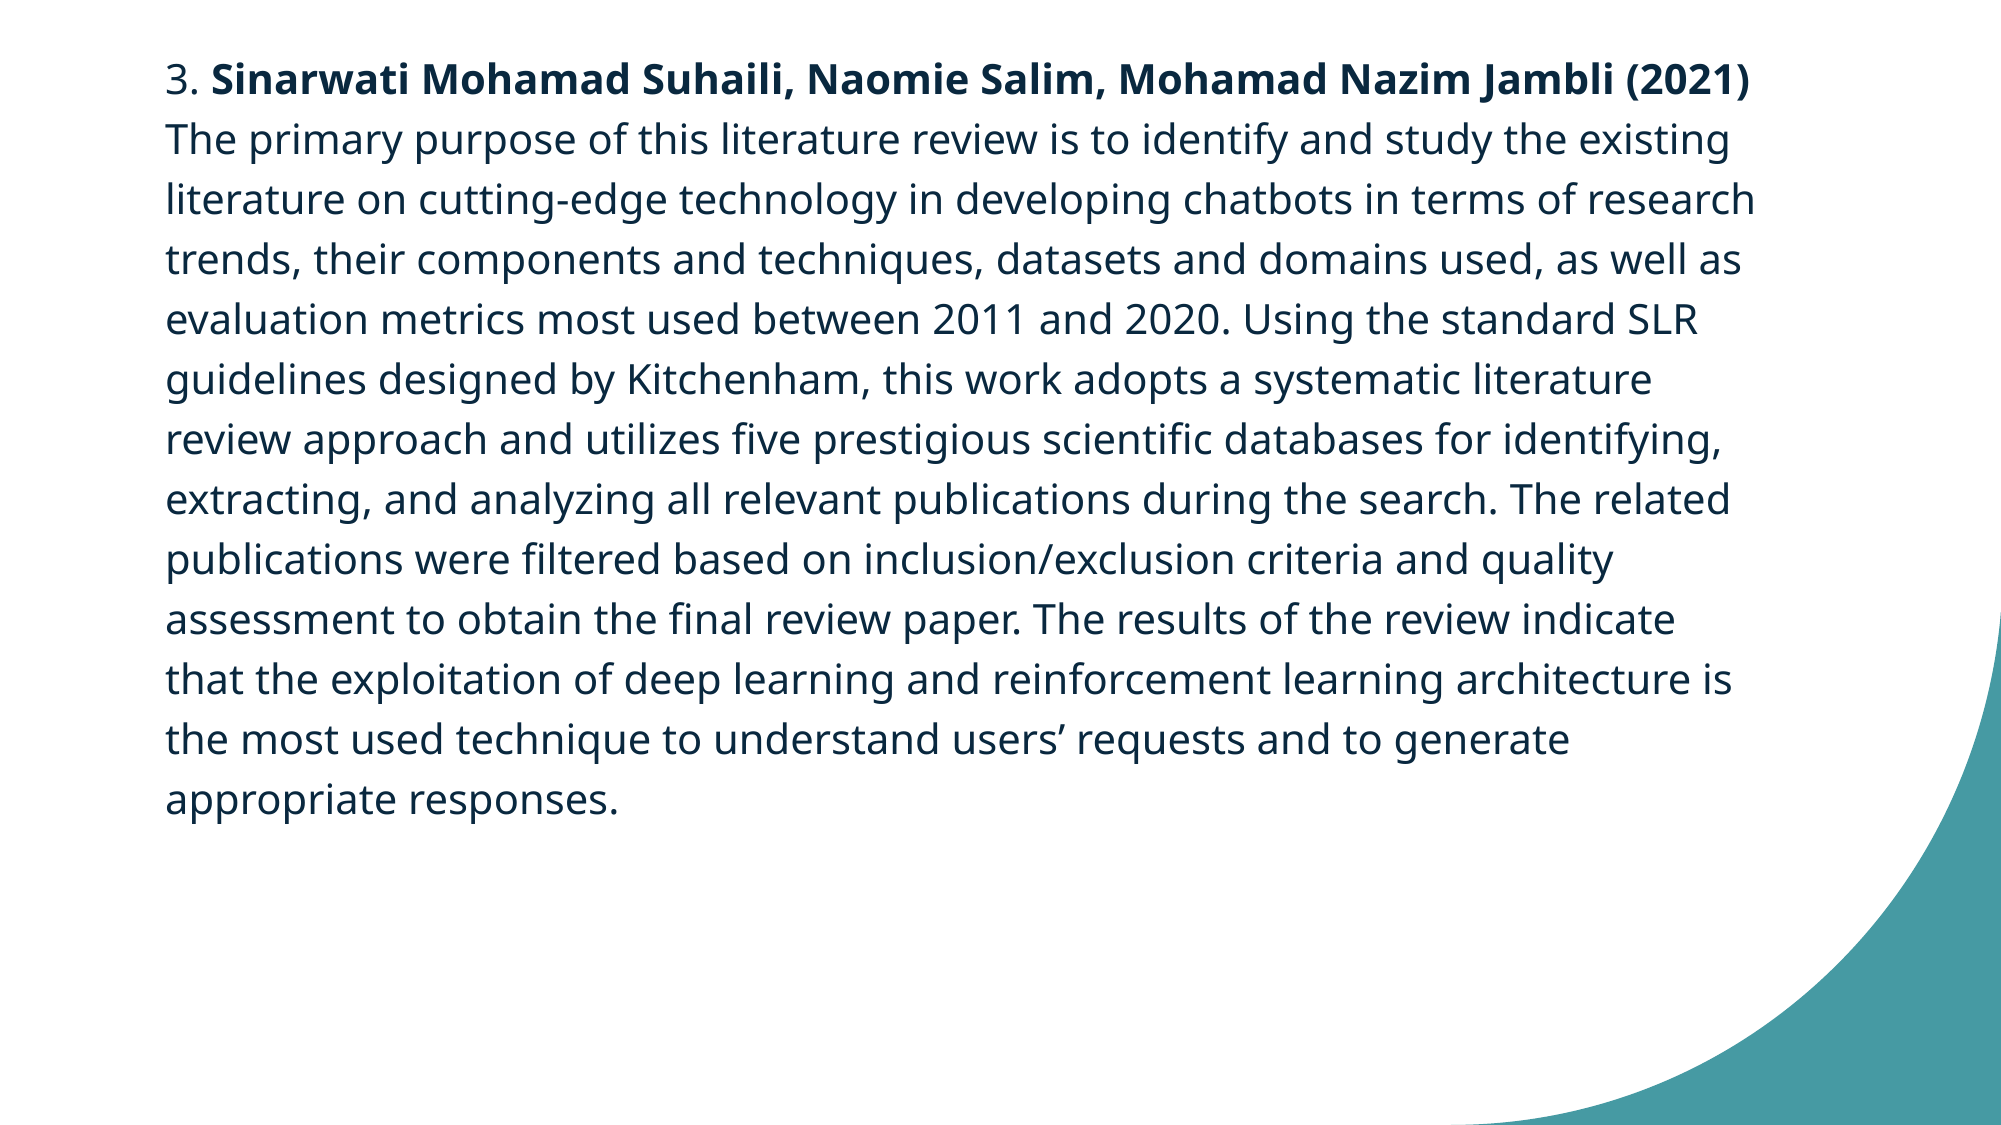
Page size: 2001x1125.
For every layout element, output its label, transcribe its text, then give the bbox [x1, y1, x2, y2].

list 3. Sinarwati Mohamad Suhaili, Naomie Salim, Mohamad Nazim Jambli (2021) The primary purpose of this literature review is to identify and study the existing literature on cutting-edge technology in developing chatbots in terms of research trends, their components and techniques, datasets and domains used, as well as evaluation metrics most used between 2011 and 2020. Using the standard SLR guidelines designed by Kitchenham, this work adopts a systematic literature review approach and utilizes five prestigious scientific databases for identifying, extracting, and analyzing all relevant publications during the search. The related publications were filtered based on inclusion/exclusion criteria and quality assessment to obtain the final review paper. The results of the review indicate that the exploitation of deep learning and reinforcement learning architecture is the most used technique to understand users’ requests and to generate appropriate responses. [150, 35, 1777, 992]
